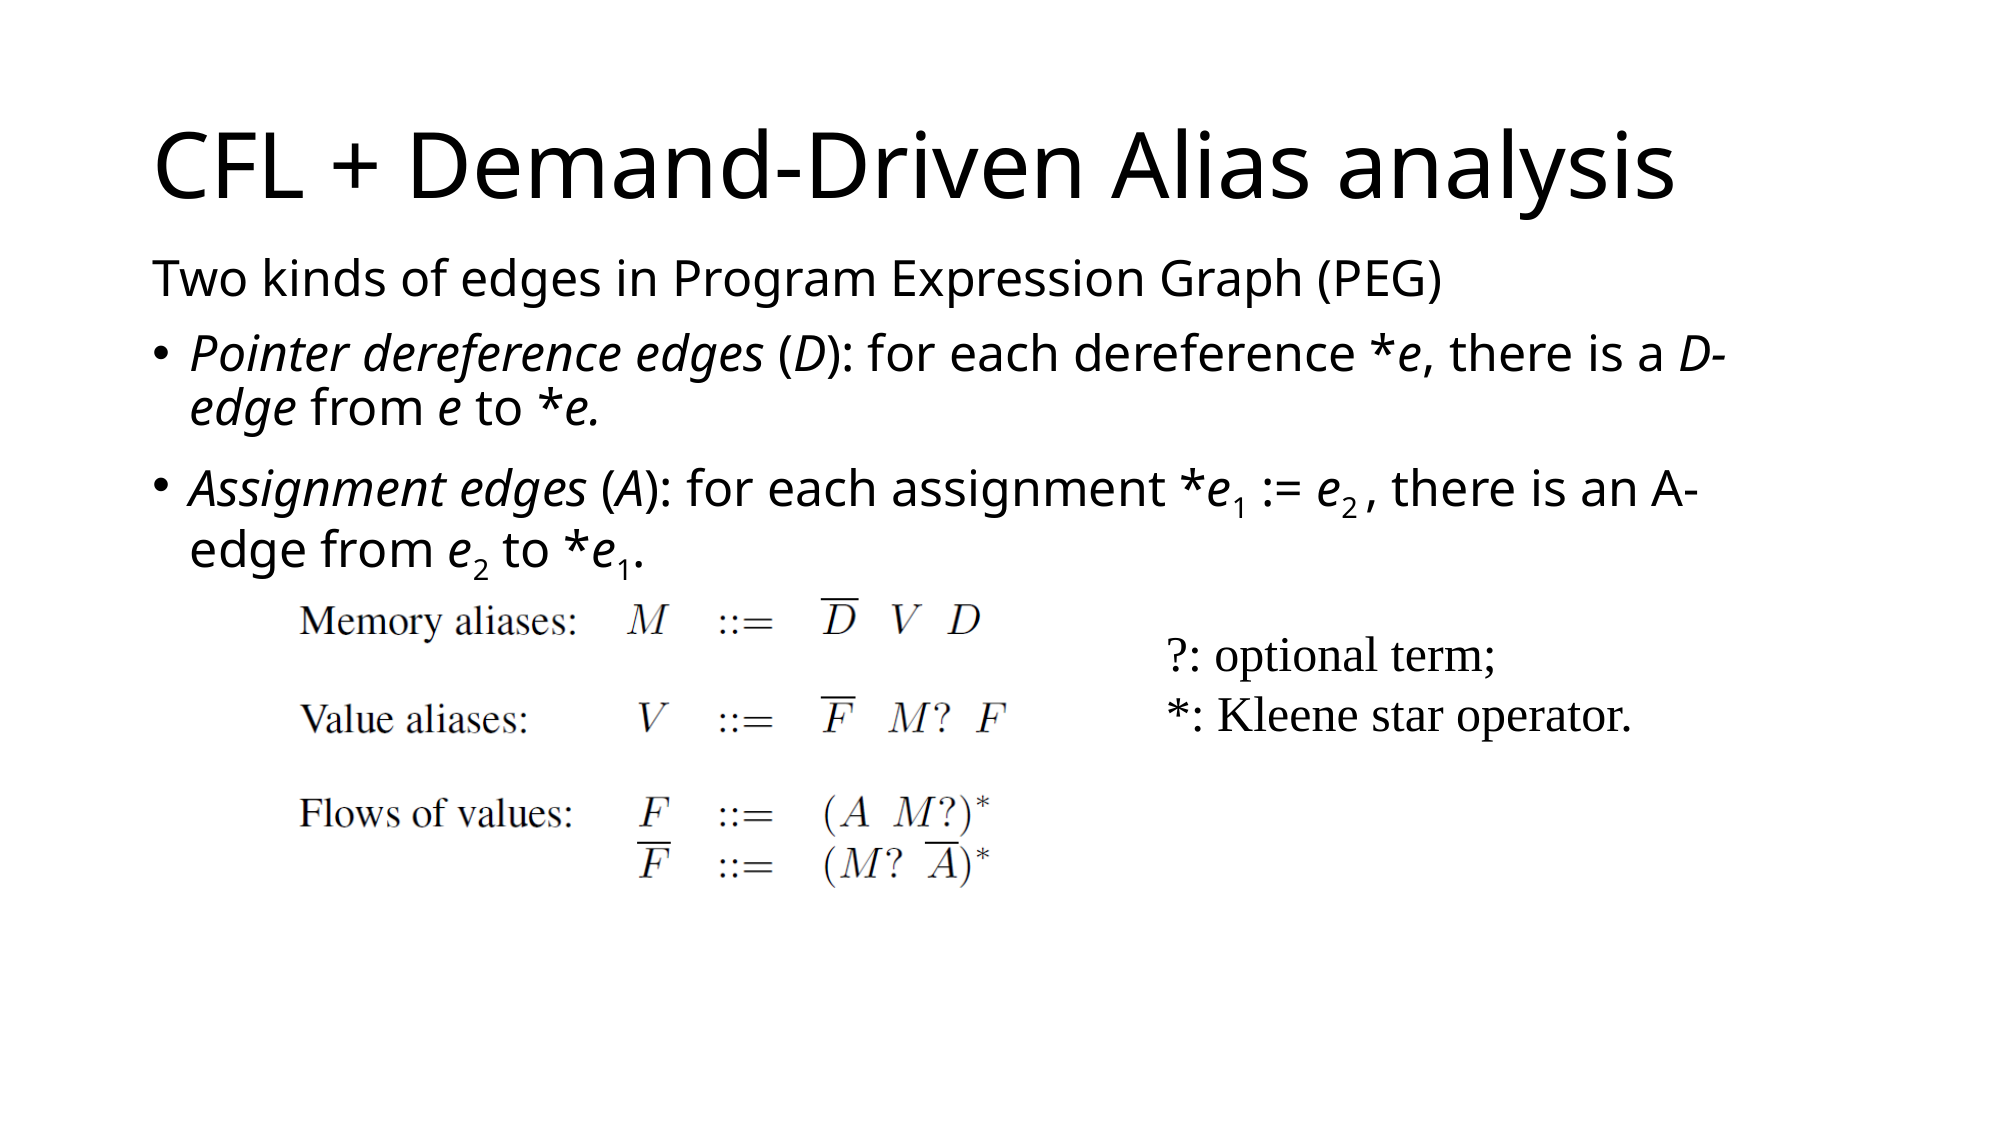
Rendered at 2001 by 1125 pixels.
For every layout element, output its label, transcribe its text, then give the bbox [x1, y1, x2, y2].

picture [286, 590, 1027, 895]
list Two kinds of edges in Program Expression Graph (PEG) Pointer dereference edges (D): for each dereference *e, there is a D-edge from e to *e. Assignment edges (A): for each assignment *e1 := e2 , there is an A-edge from e2 to *e1. [137, 246, 1754, 852]
title CFL + Demand-Driven Alias analysis [137, 59, 1863, 278]
text_box ?: optional term; *: Kleene star operator. [1151, 614, 1649, 749]
